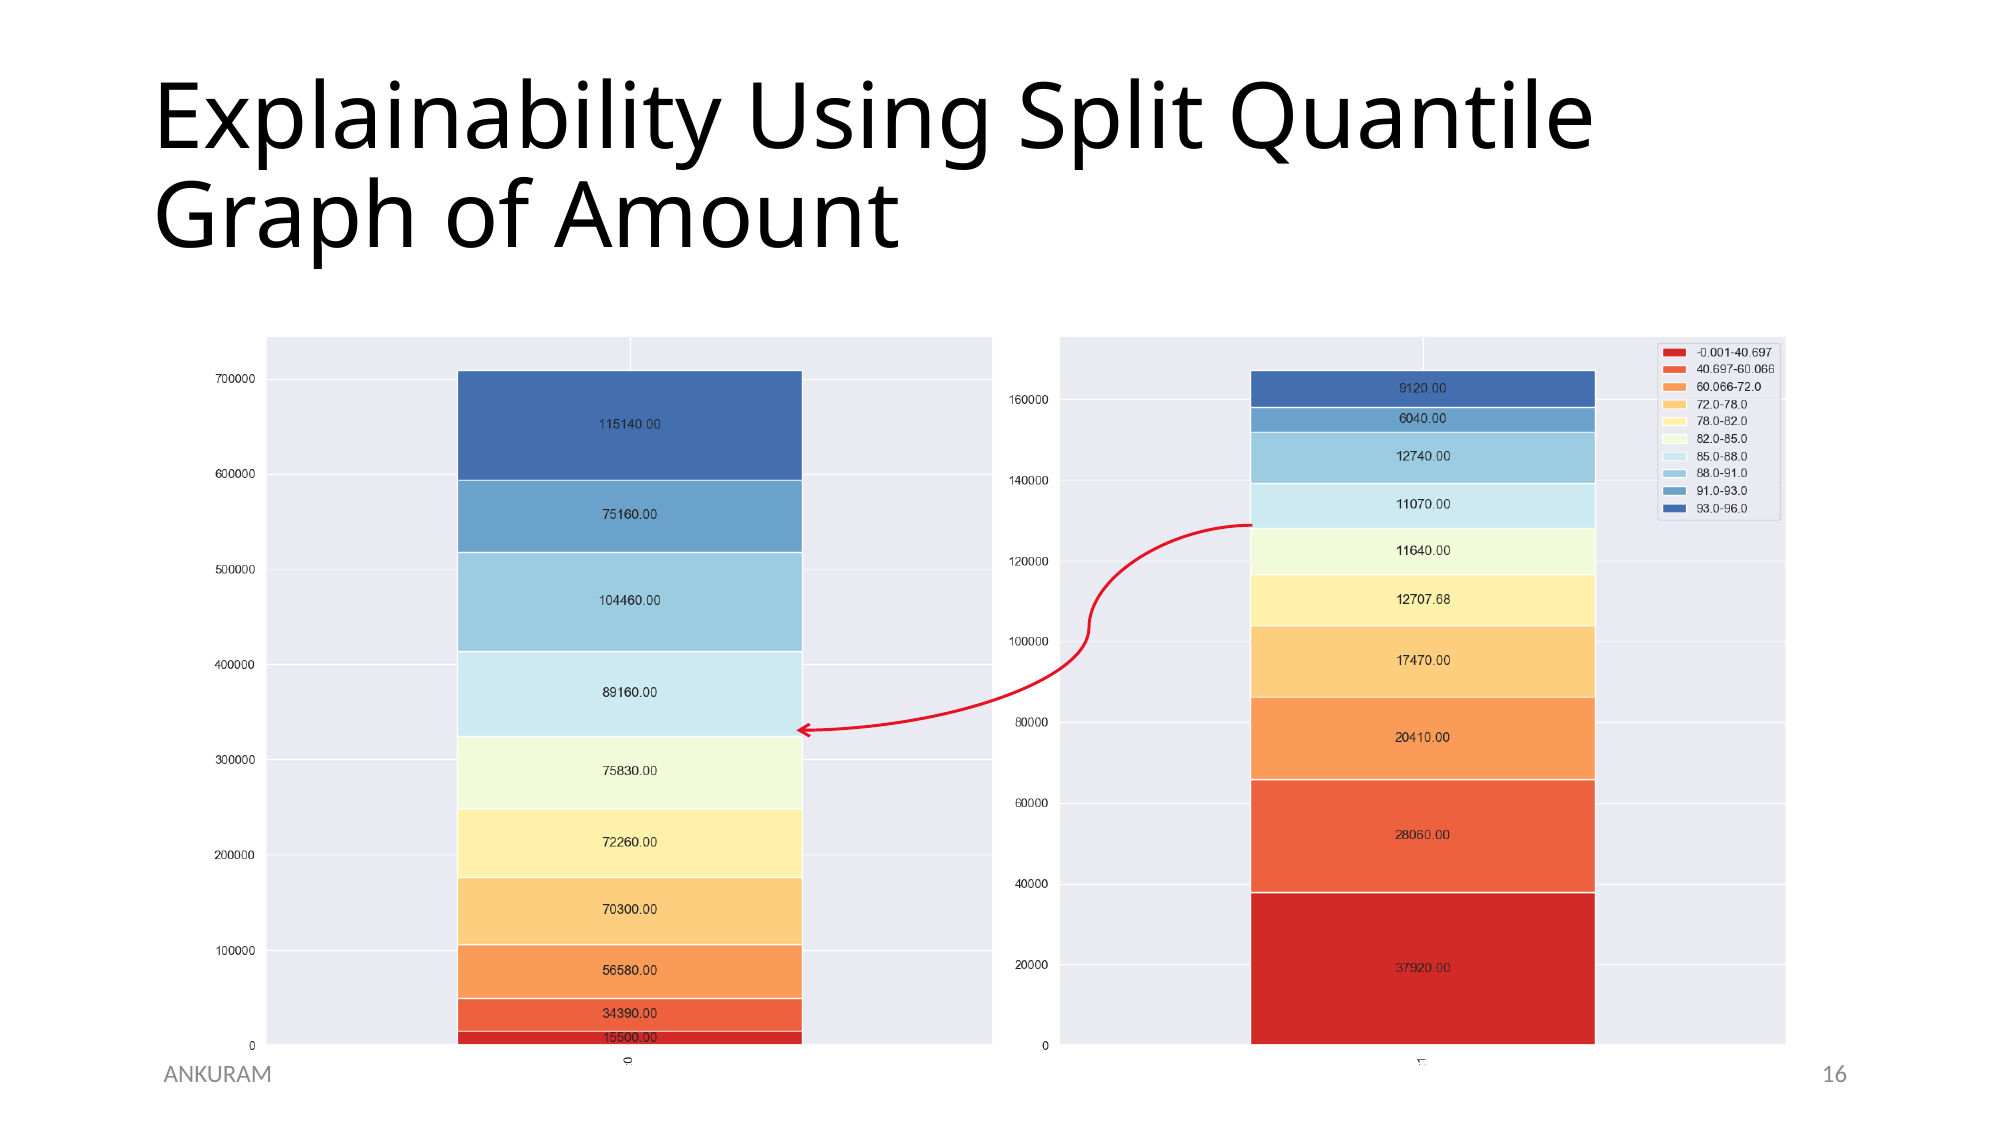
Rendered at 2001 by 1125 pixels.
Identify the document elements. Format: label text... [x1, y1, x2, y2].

slide_number 16 [1412, 1042, 1863, 1103]
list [206, 328, 1794, 1066]
footer ANKURAM [125, 1042, 310, 1103]
title Explainability Using Split Quantile Graph of Amount [137, 59, 1863, 278]
